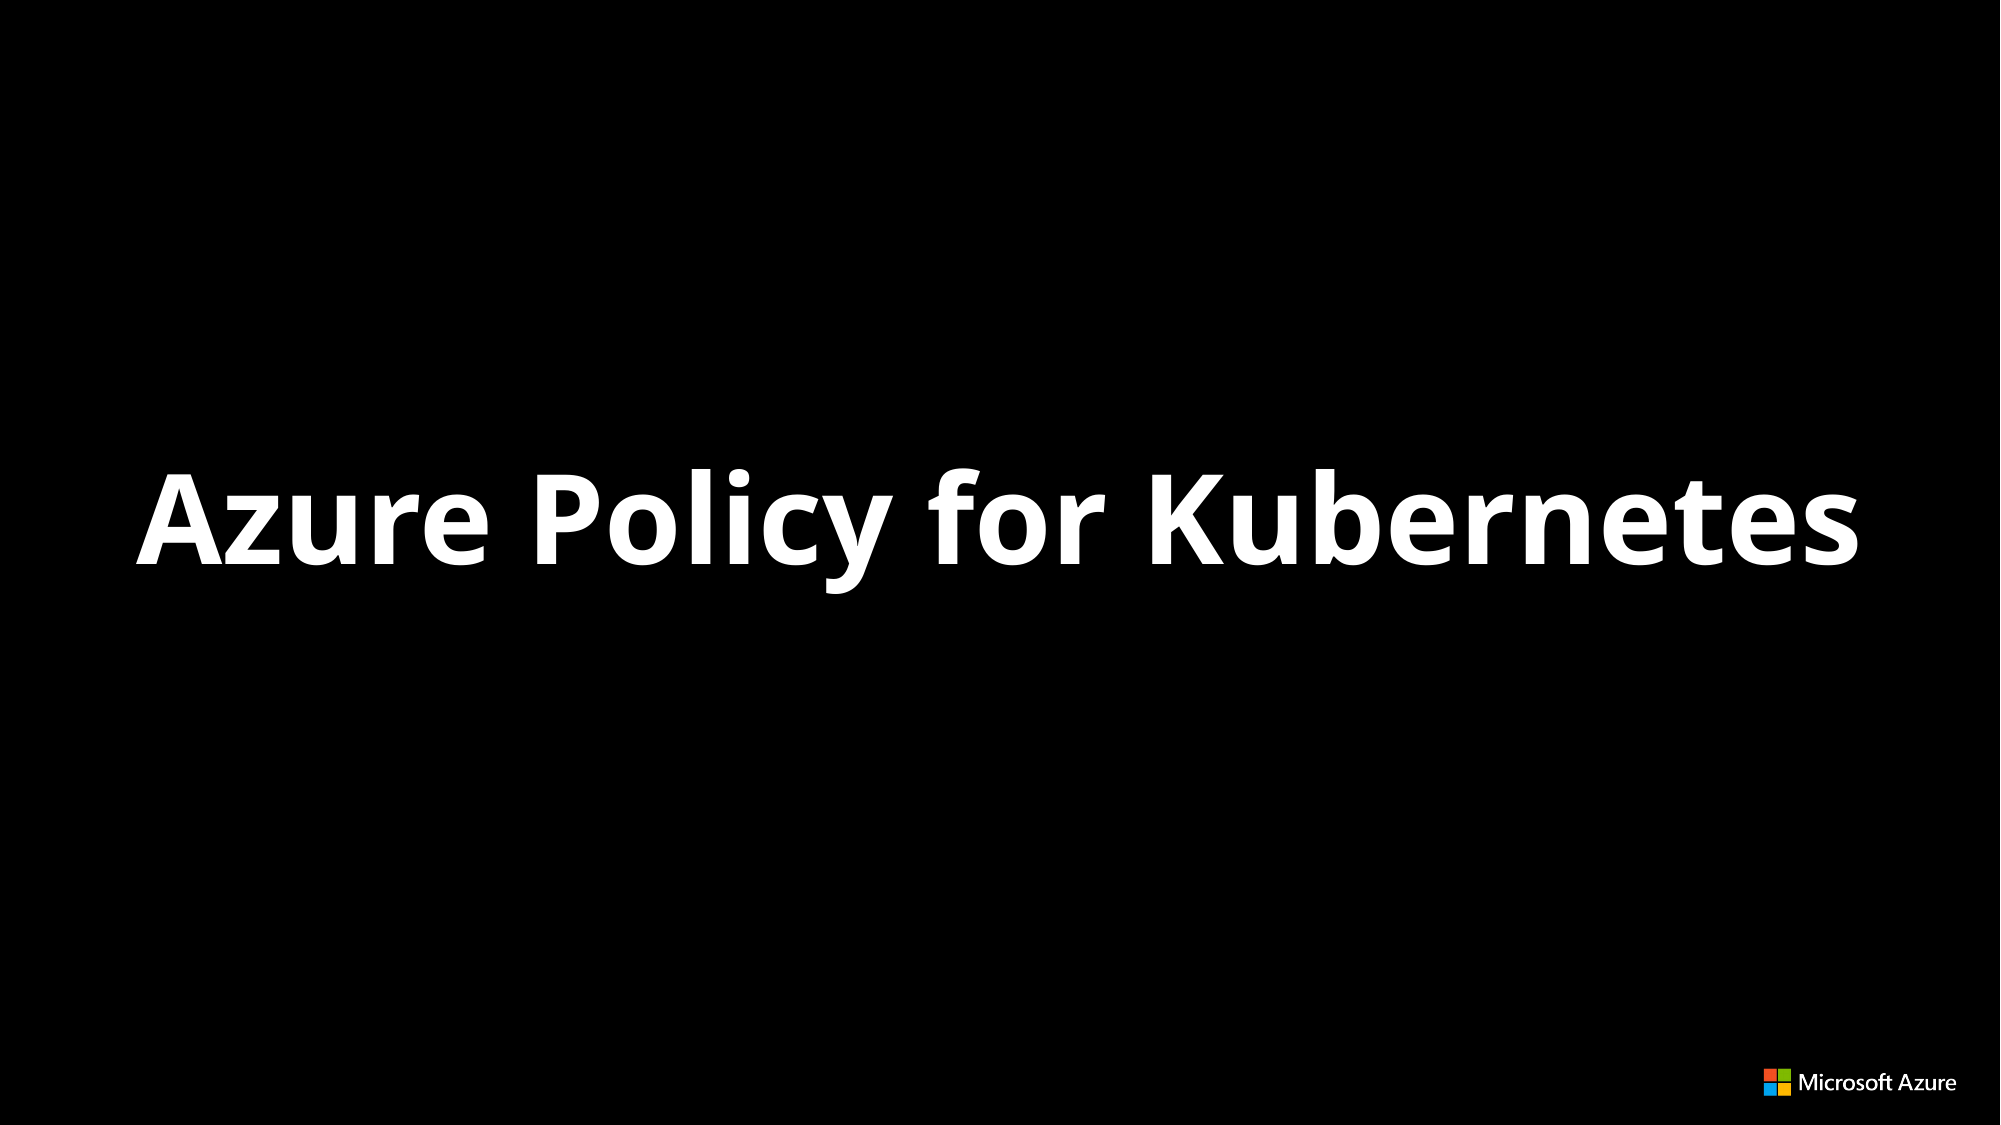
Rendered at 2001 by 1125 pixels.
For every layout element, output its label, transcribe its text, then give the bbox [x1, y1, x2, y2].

picture [1736, 1041, 1985, 1123]
list Azure Policy for Kubernetes [0, 449, 2000, 606]
